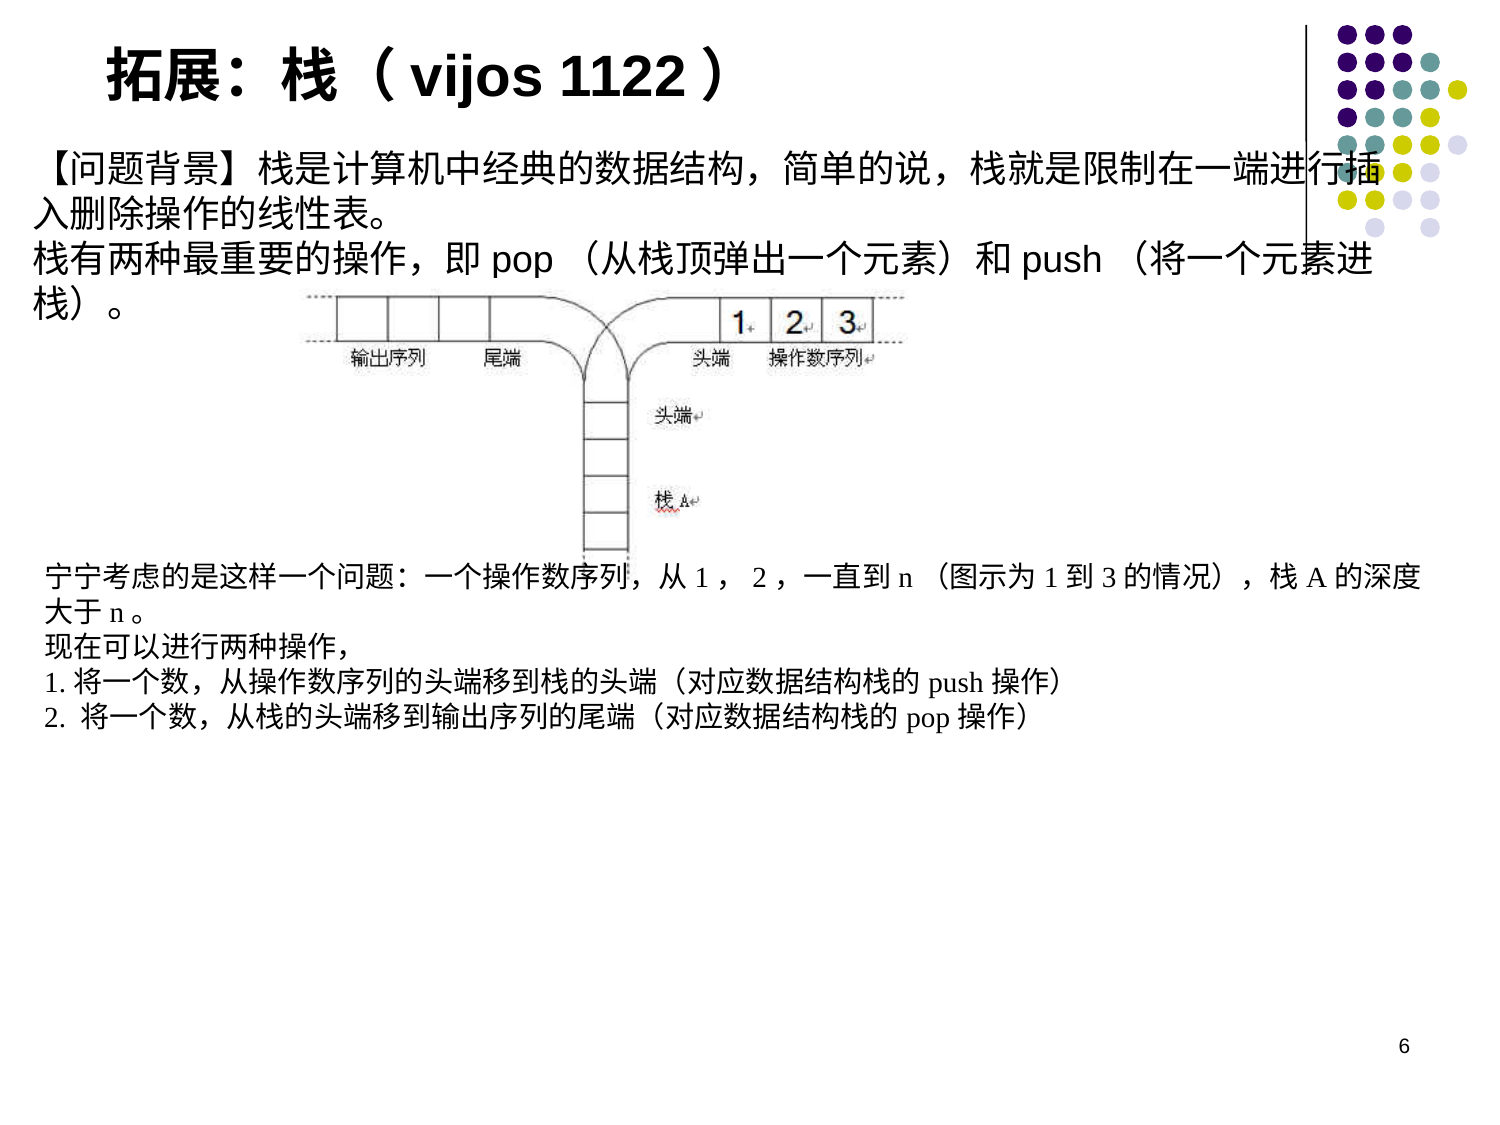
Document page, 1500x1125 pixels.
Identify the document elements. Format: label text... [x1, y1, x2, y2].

picture [289, 278, 928, 593]
slide_number 6 [1074, 1025, 1425, 1100]
text_box 拓展：栈（vijos 1122） [90, 30, 788, 116]
text_box 宁宁考虑的是这样一个问题：一个操作数序列，从1，2，一直到n（图示为1到3的情况），栈A的深度大于n。 现在可以进行两种操作， 1.将一个数，从操作数序列的头端移到栈的头端（对应数据结构栈的push操作） 2. 将一个数，从栈的头端移到输出序列的尾端（对应数据结构栈的pop操作） [29, 550, 1441, 776]
text_box 【问题背景】栈是计算机中经典的数据结构，简单的说，栈就是限制在一端进行插入删除操作的线性表。 栈有两种最重要的操作，即pop（从栈顶弹出一个元素）和push（将一个元素进栈）。 [17, 137, 1412, 333]
